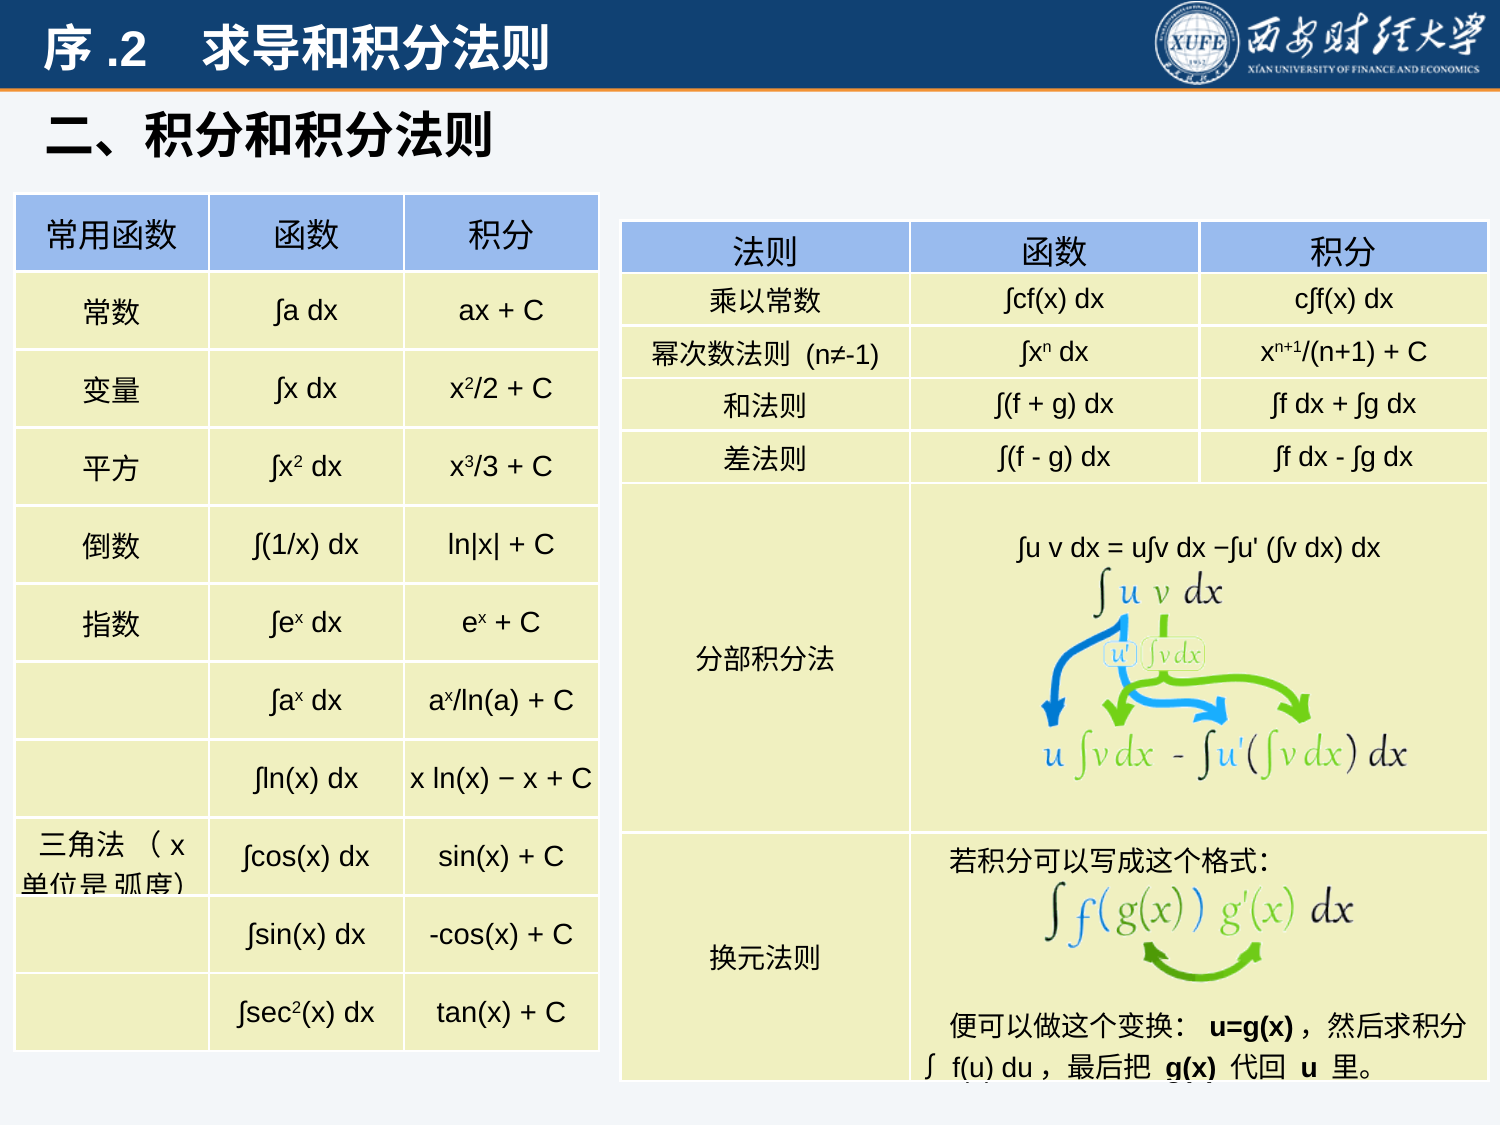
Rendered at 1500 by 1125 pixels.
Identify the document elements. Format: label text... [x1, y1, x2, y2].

text_box 二、积分和积分法则 [29, 95, 1055, 171]
table_cell 平方 [16, 429, 208, 504]
table_cell ∫ax dx [210, 663, 403, 738]
table_cell [16, 974, 208, 1050]
table_cell 分部积分法 [622, 484, 909, 831]
table_cell -cos(x) + C [405, 897, 598, 972]
table_cell ∫x dx [210, 351, 403, 426]
table_header 法则 [622, 222, 909, 272]
table_cell ∫a dx [210, 273, 403, 348]
table_cell [16, 897, 208, 972]
table_cell ∫f dx + ∫g dx [1201, 379, 1487, 429]
table_cell ∫cf(x) dx [911, 274, 1198, 324]
table_cell ∫sin(x) dx [210, 897, 403, 972]
table_header 函数 [911, 222, 1198, 272]
picture [1154, 1, 1486, 85]
table_header 积分 [405, 195, 598, 270]
table_cell ∫(f - g) dx [911, 432, 1198, 482]
table_cell 换元法则 [622, 834, 909, 1080]
table_cell x3/3 + C [405, 429, 598, 504]
table_cell ∫(1/x) dx [210, 507, 403, 582]
table_cell 乘以常数 [622, 274, 909, 324]
table_cell ax + C [405, 273, 598, 348]
table_cell tan(x) + C [405, 974, 598, 1050]
table_cell ∫sec2(x) dx [210, 974, 403, 1050]
table_cell 幂次数法则 (n≠-1) [622, 327, 909, 377]
table_cell ∫xn dx [911, 327, 1198, 377]
table_cell sin(x) + C [405, 819, 598, 894]
table_cell 常数 [16, 273, 208, 348]
table_cell c∫f(x) dx [1201, 274, 1487, 324]
table_cell x2/2 + C [405, 351, 598, 426]
table_cell 变量 [16, 351, 208, 426]
table_cell [16, 663, 208, 738]
table_cell xn+1/(n+1) + C [1201, 327, 1487, 377]
table_cell ∫ex dx [210, 585, 403, 660]
table_cell ∫f dx - ∫g dx [1201, 432, 1487, 482]
table_cell x ln(x) − x + C [405, 741, 598, 816]
table_cell ex + C [405, 585, 598, 660]
table_cell ln|x| + C [405, 507, 598, 582]
picture [1037, 564, 1412, 786]
picture [1037, 879, 1357, 988]
table_cell 差法则 [622, 432, 909, 482]
table_cell ∫cos(x) dx [210, 819, 403, 894]
table_cell ∫x2 dx [210, 429, 403, 504]
table_cell 三角法 （x 单位是 弧度） [16, 819, 208, 894]
table_cell [16, 741, 208, 816]
table_cell ax/ln(a) + C [405, 663, 598, 738]
table_cell 指数 [16, 585, 208, 660]
table_header 常用函数 [16, 195, 208, 270]
table_cell 倒数 [16, 507, 208, 582]
table_cell ∫ln(x) dx [210, 741, 403, 816]
table_cell 和法则 [622, 379, 909, 429]
table_cell 若积分可以写成这个格式： 便可以做这个变换：u=g(x)，然后求积分∫f(u) du，最后把 g(x) 代回 u 里。 [911, 834, 1487, 1080]
table_header 积分 [1201, 222, 1487, 272]
table_header 函数 [210, 195, 403, 270]
table_cell ∫(f + g) dx [911, 379, 1198, 429]
table_cell ∫u v dx = u∫v dx −∫u' (∫v dx) dx [911, 484, 1487, 831]
